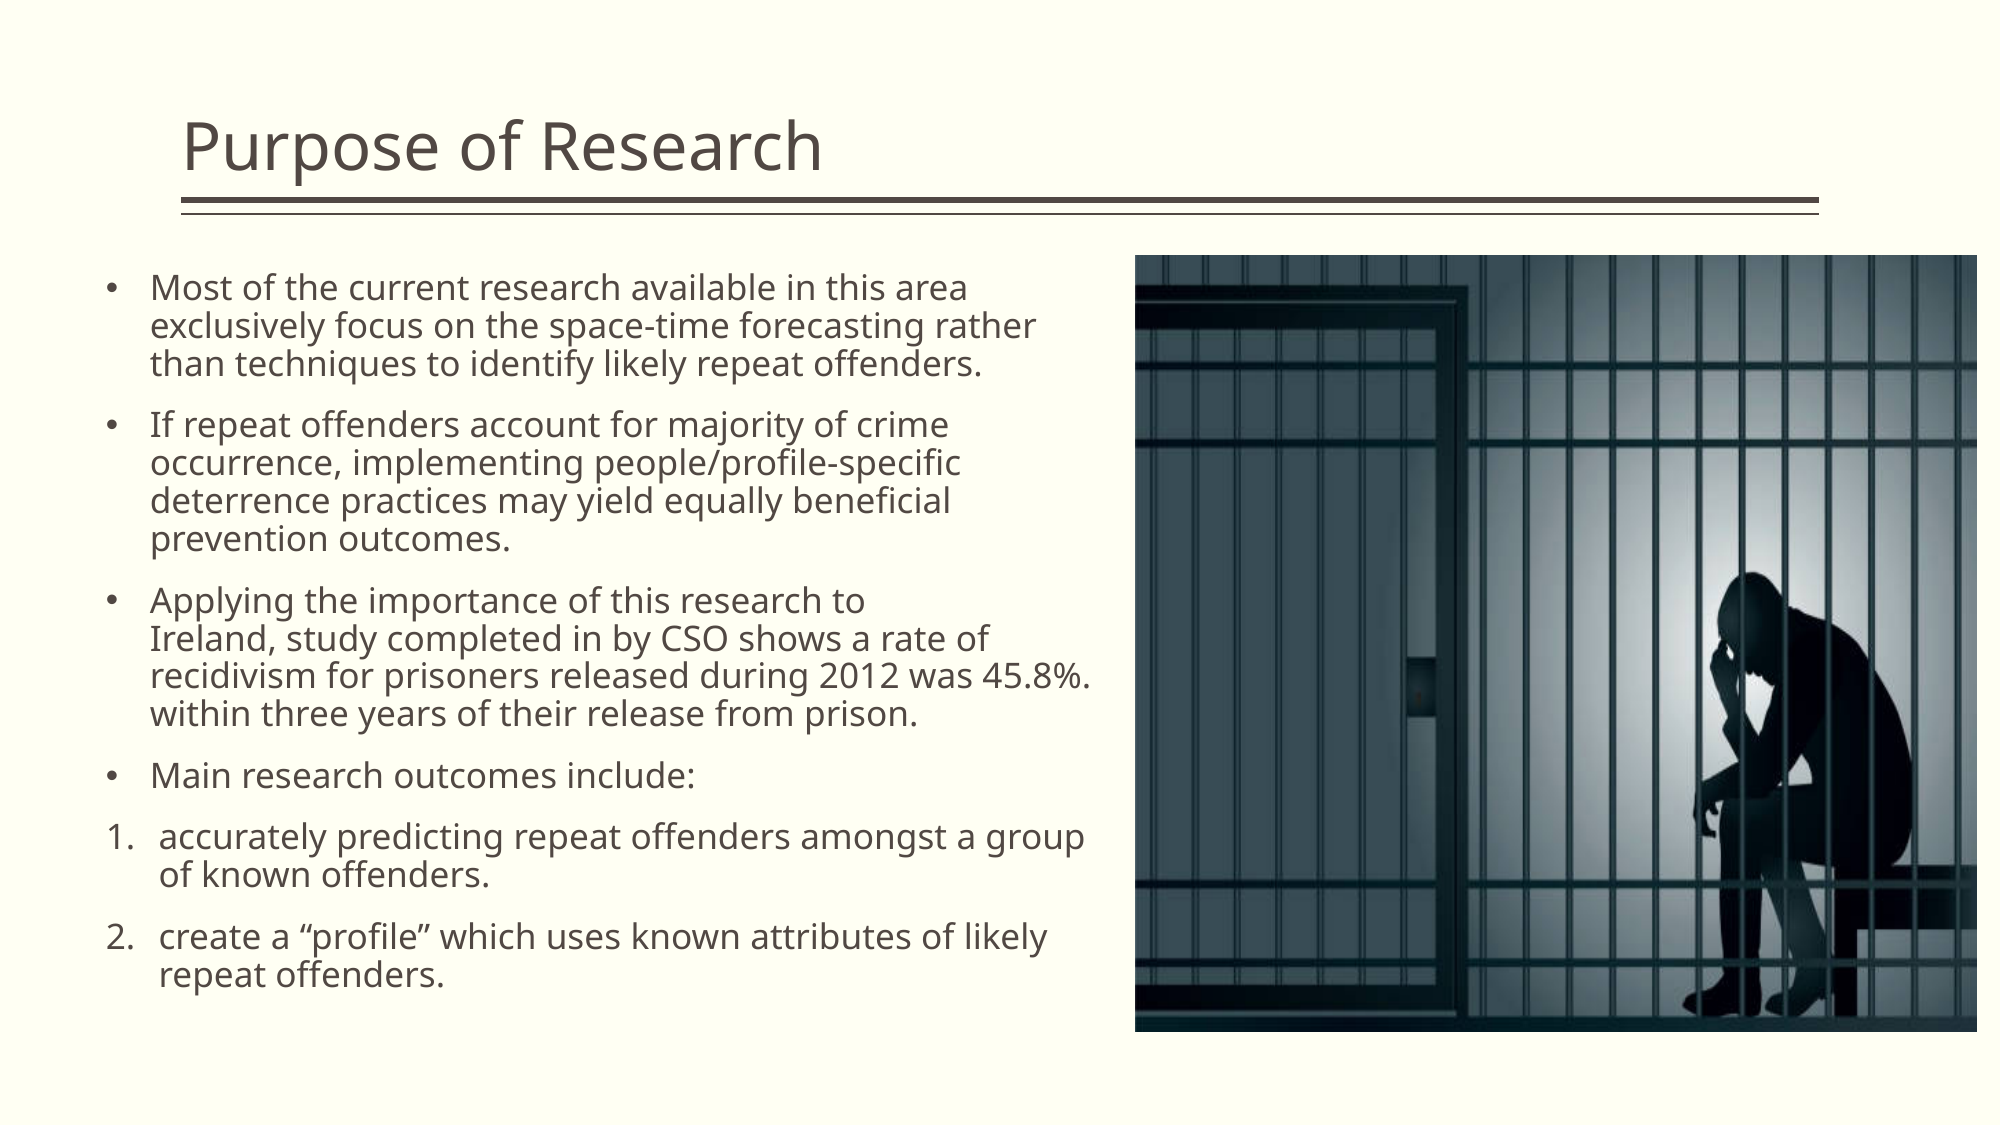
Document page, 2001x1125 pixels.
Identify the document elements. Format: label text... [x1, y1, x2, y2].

list Most of the current research available in this area exclusively focus on the space-time forecasting rather than techniques to identify likely repeat offenders. If repeat offenders account for majority of crime occurrence, implementing people/profile-specific deterrence practices may yield equally beneficial prevention outcomes. Applying the importance of this research to Ireland, study completed in by CSO shows a rate of recidivism for prisoners released during 2012 was 45.8%. within three years of their release from prison. Main research outcomes include: accurately predicting repeat offenders amongst a group of known offenders. create a “profile” which uses known attributes of likely repeat offenders. [105, 262, 1097, 1015]
title Purpose of Research [181, 12, 1819, 193]
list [1135, 255, 1977, 1032]
